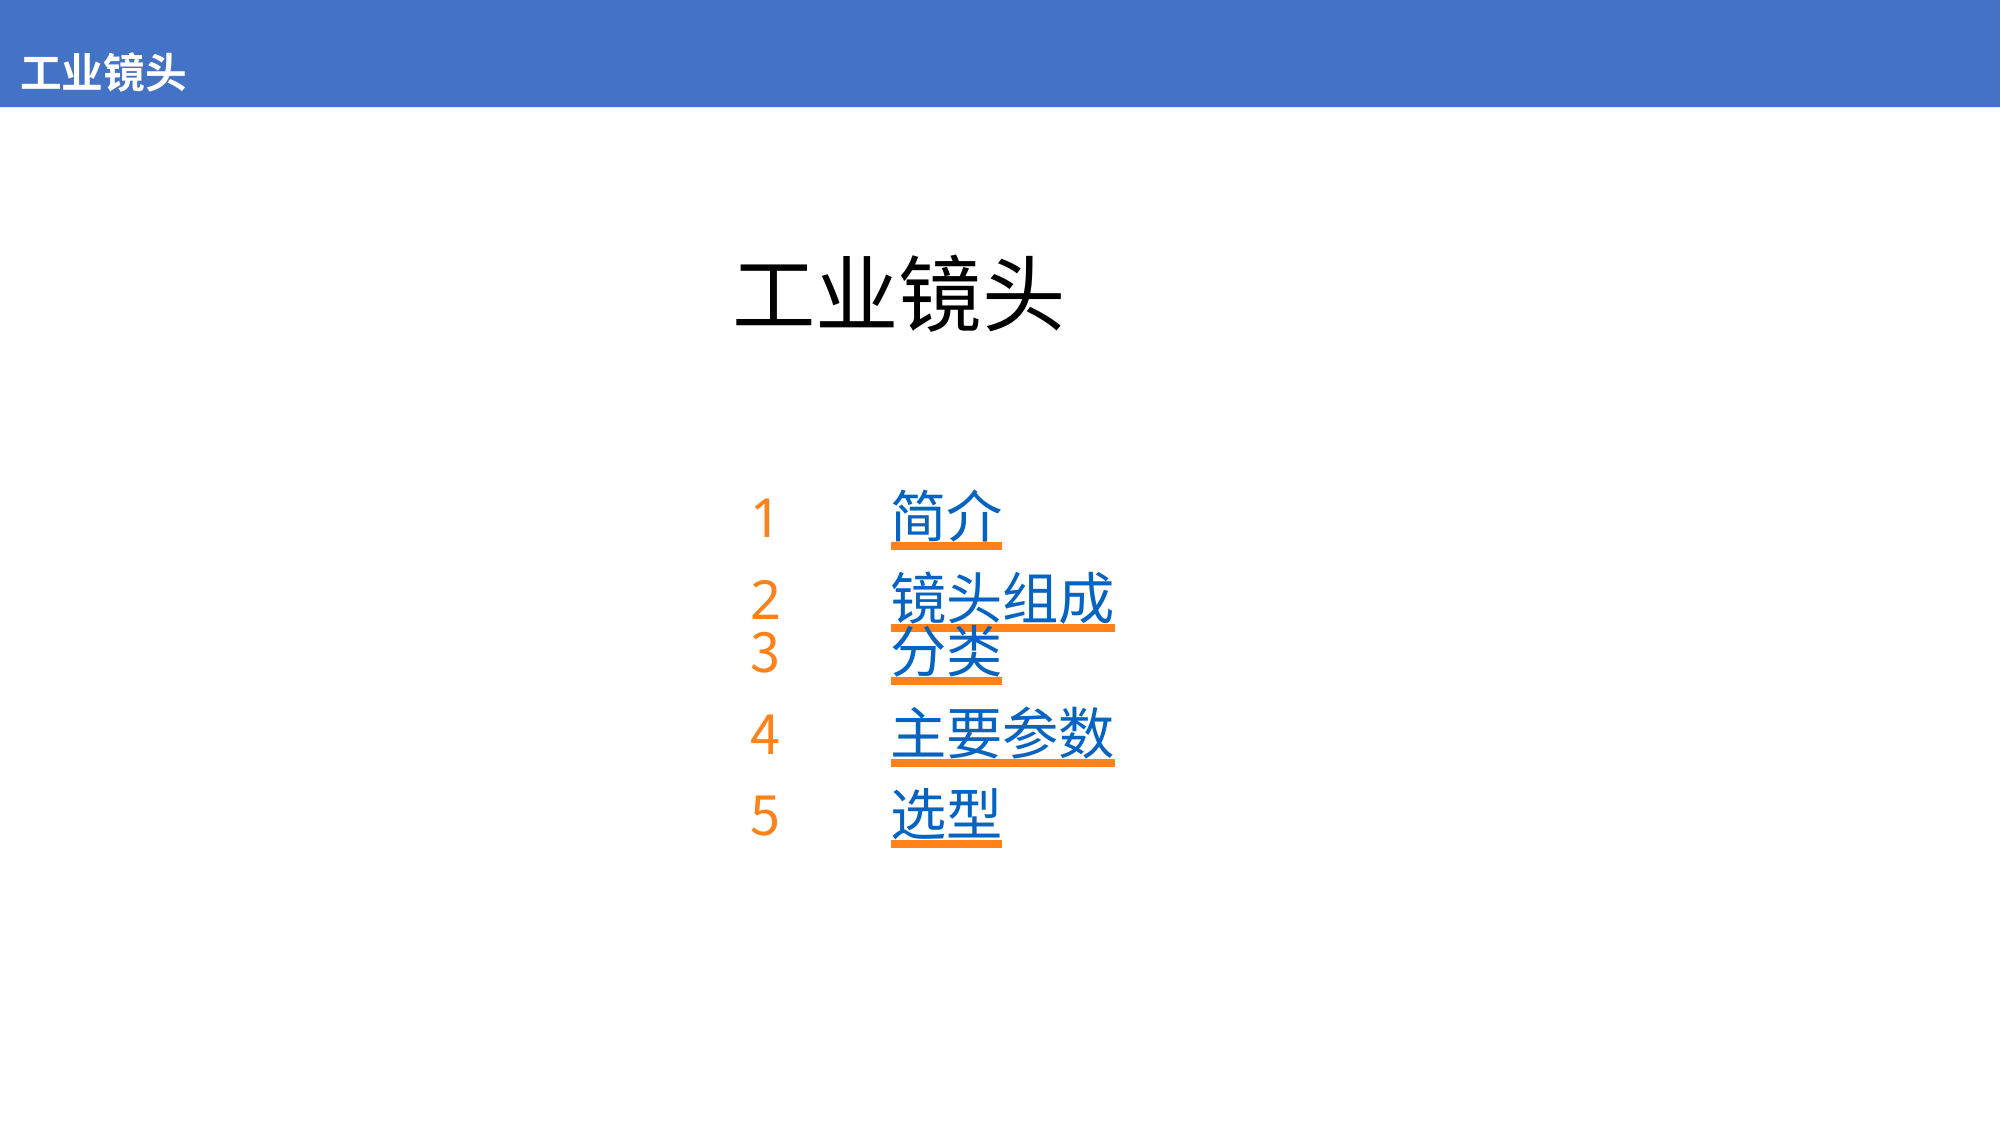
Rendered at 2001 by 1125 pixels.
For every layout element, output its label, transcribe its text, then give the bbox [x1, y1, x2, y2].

title 工业镜头 [0, 0, 2000, 108]
text_box 分类 主要参数 选型 [747, 614, 1118, 861]
text_box 简介 镜头组成 [747, 479, 1118, 614]
text_box 工业镜头 [717, 235, 1081, 350]
